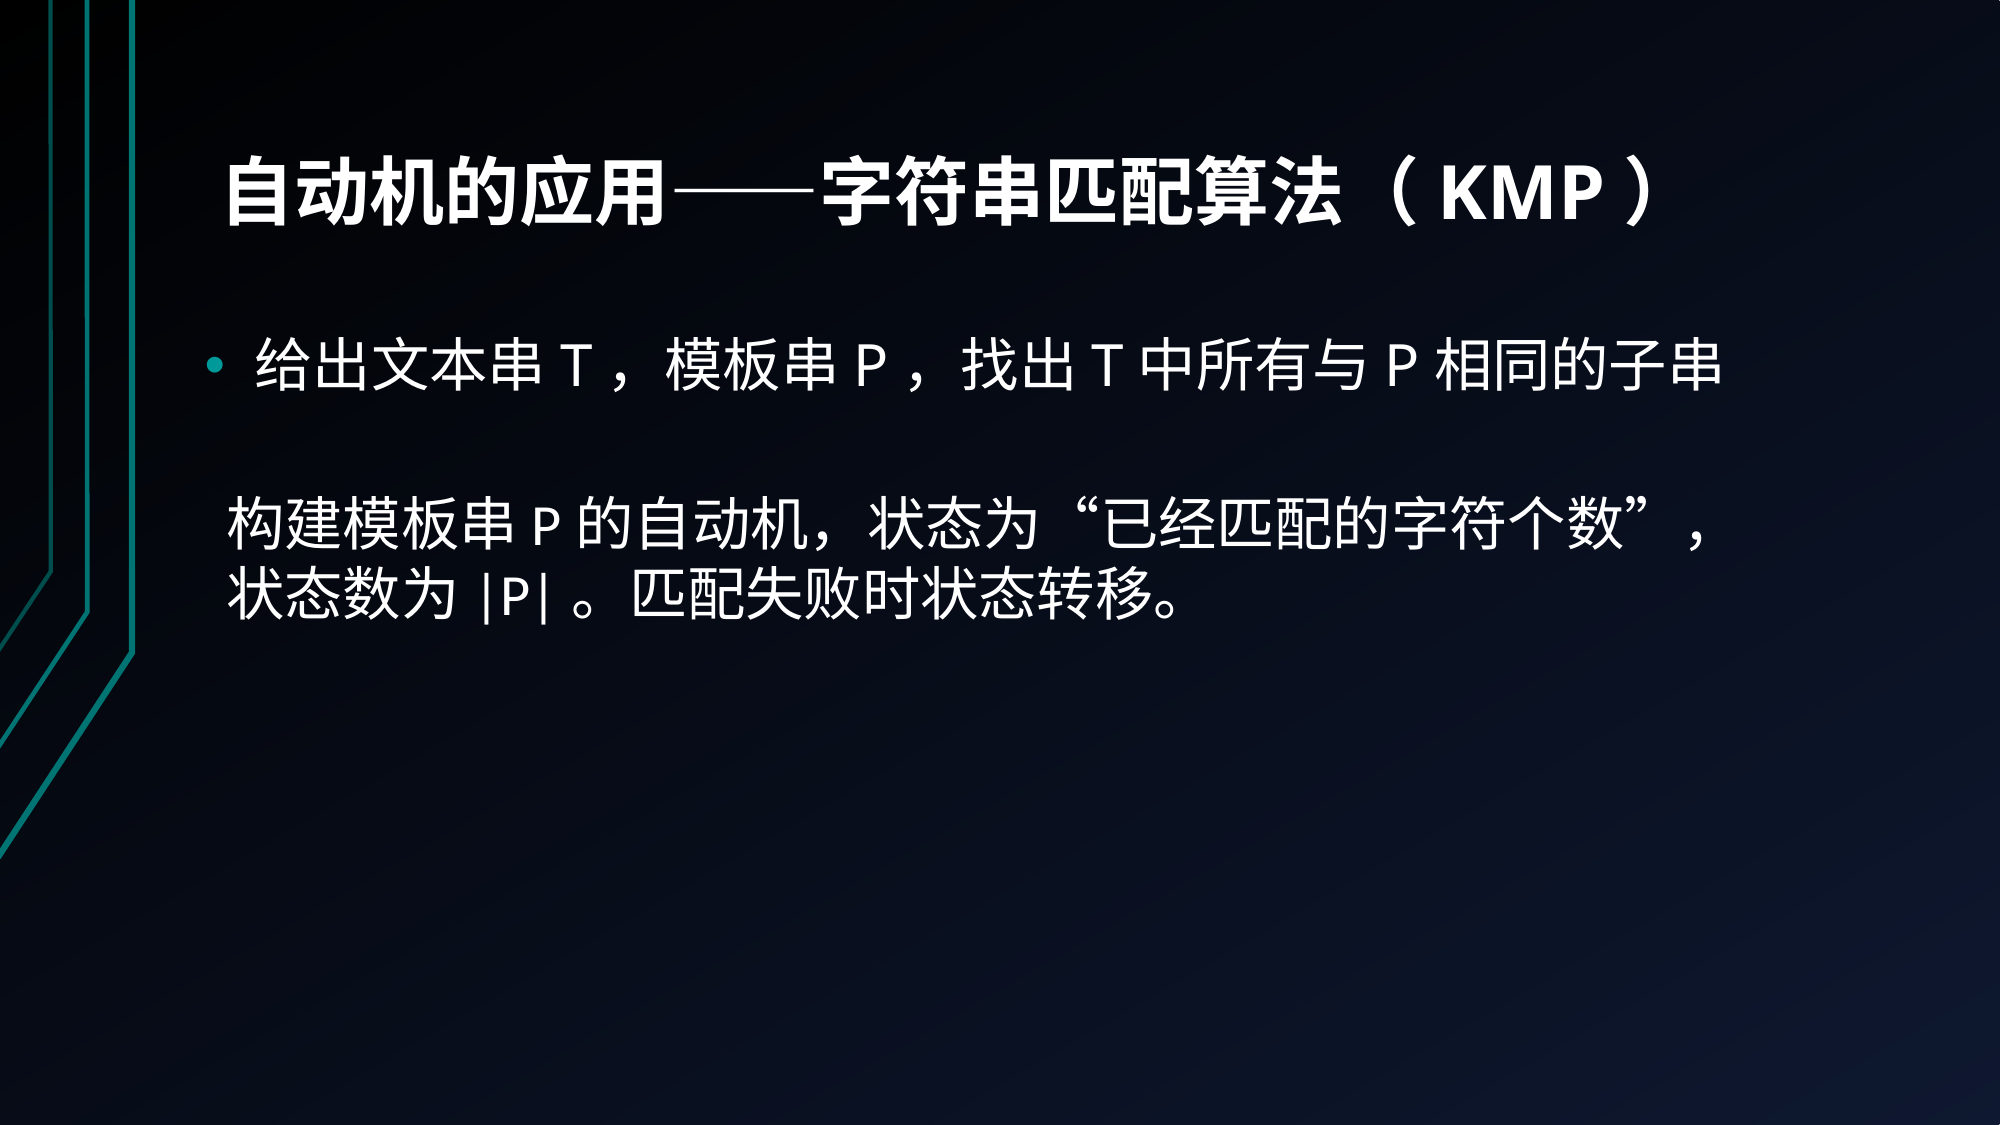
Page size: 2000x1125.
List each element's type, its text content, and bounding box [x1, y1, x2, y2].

title 自动机的应用——字符串匹配算法（KMP） [199, 45, 1900, 246]
list 给出文本串T，模板串P，找出T中所有与P相同的子串 [184, 326, 1776, 444]
text_box 构建模板串P的自动机，状态为“已经匹配的字符个数”，状态数为|P|。匹配失败时状态转移。 [211, 479, 1792, 635]
